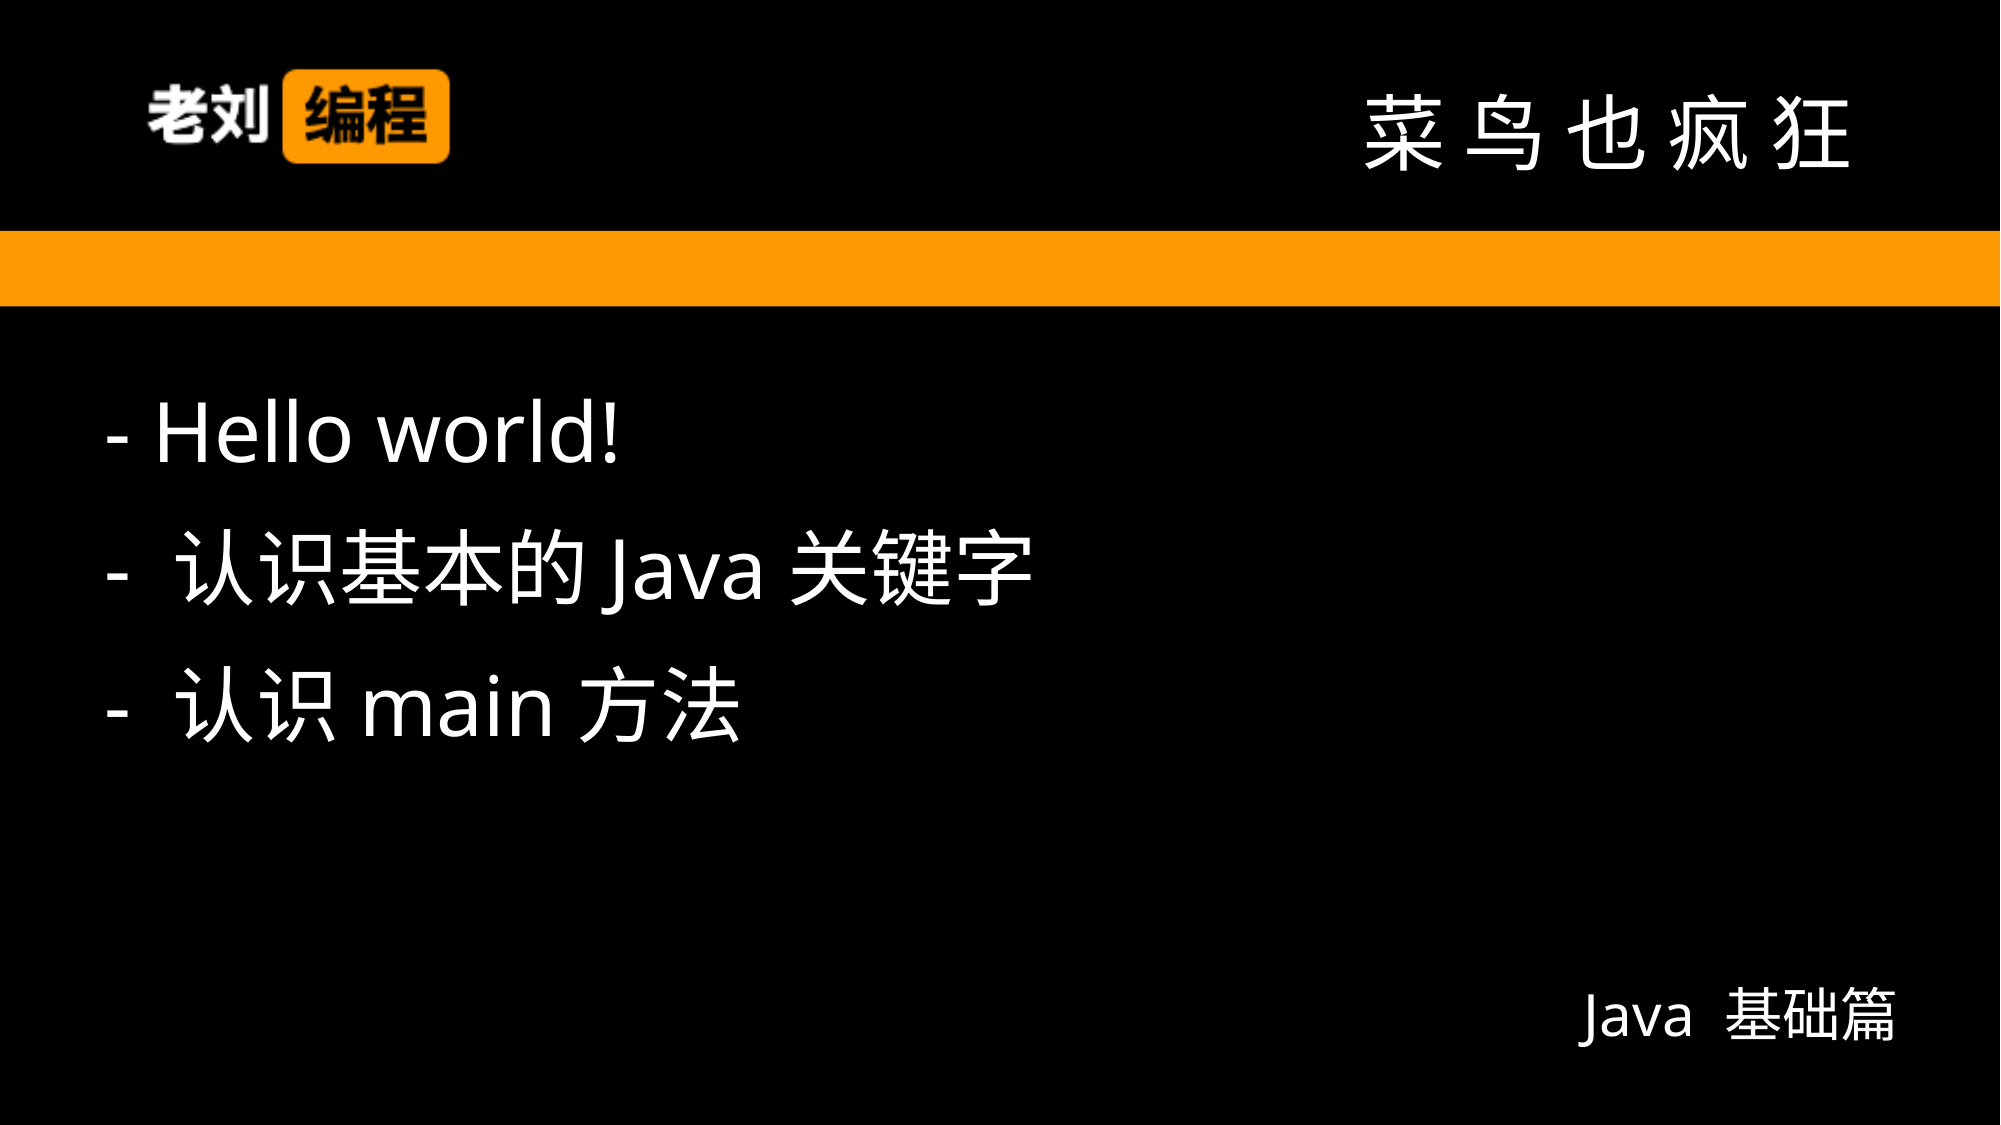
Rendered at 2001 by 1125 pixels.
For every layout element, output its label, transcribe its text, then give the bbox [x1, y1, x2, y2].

list - Hello world! - 认识基本的Java关键字 - 认识main方法 [96, 361, 1683, 1046]
text_box 菜 鸟 也 疯 狂 [1354, 44, 1925, 189]
text_box Java 基础篇 [1576, 964, 1924, 1056]
picture [95, 28, 493, 207]
